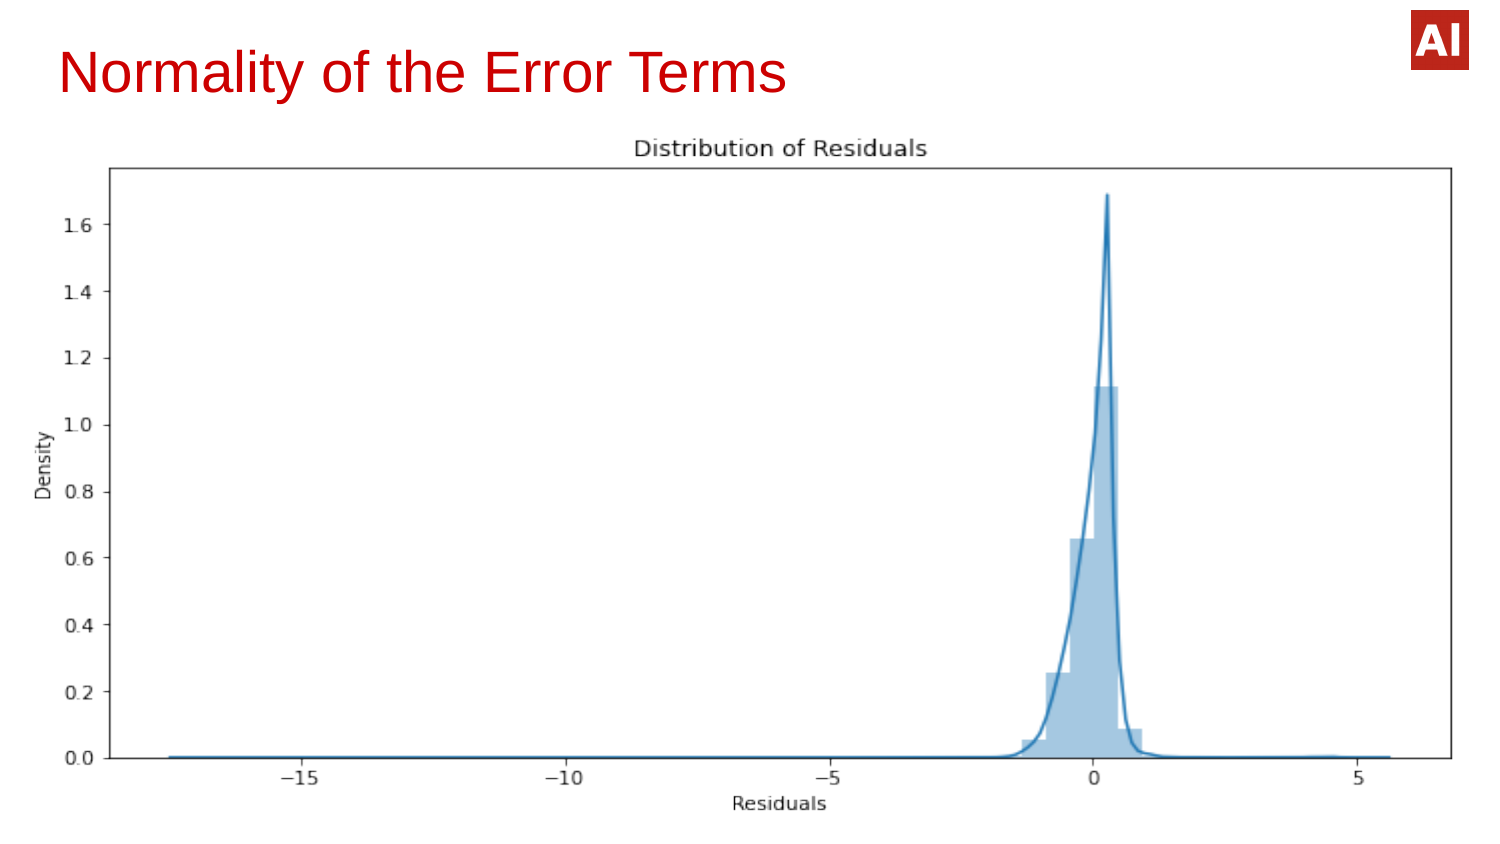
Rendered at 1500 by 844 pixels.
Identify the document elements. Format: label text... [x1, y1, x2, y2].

picture [21, 126, 1463, 827]
picture [1411, 10, 1469, 70]
title Normality of the Error Terms [43, 19, 1442, 114]
